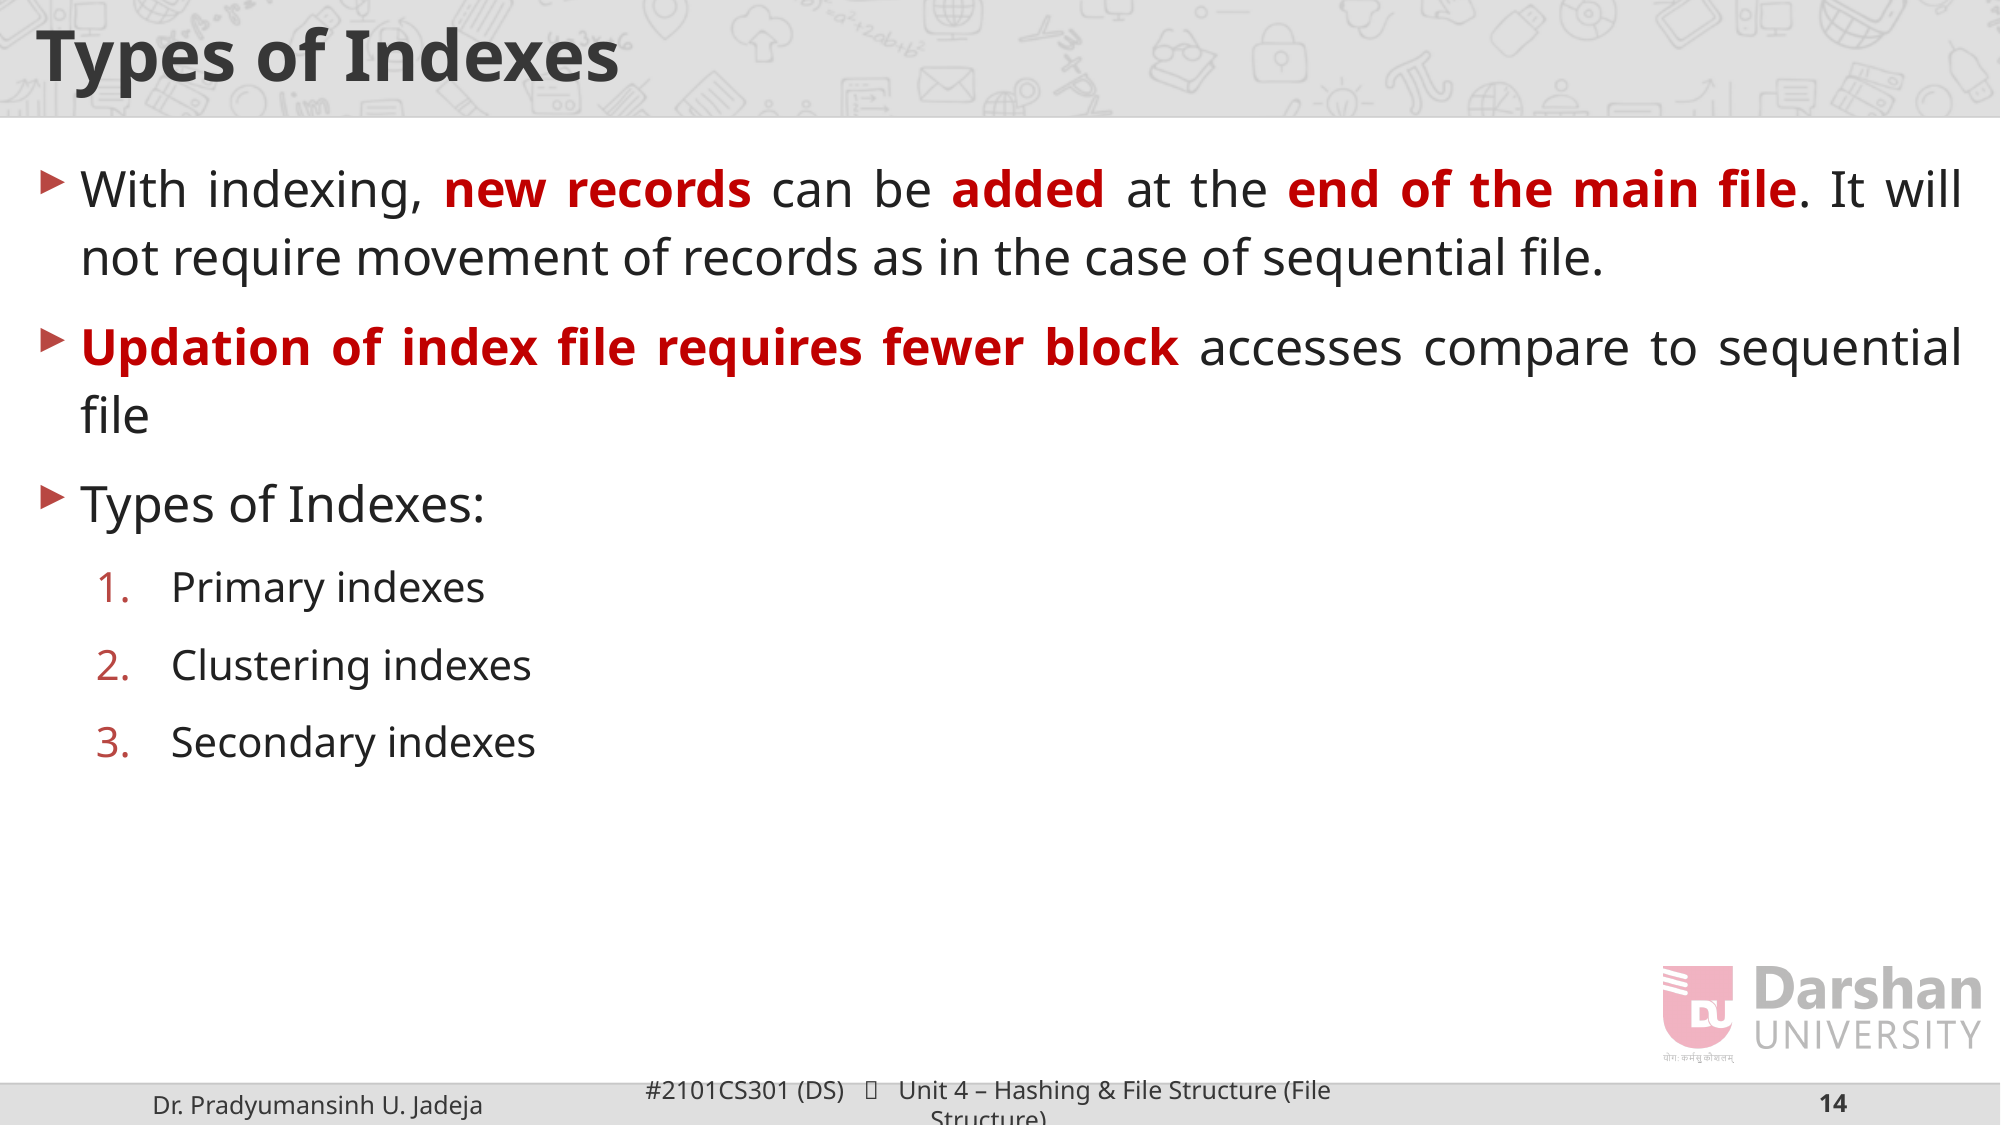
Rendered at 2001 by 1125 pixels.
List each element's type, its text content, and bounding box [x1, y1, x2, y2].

title Types of Indexes [0, 0, 2000, 117]
list With indexing, new records can be added at the end of the main file. It will not require movement of records as in the case of sequential file. Updation of index file requires fewer block accesses compare to sequential file Types of Indexes: Primary indexes Clustering indexes Secondary indexes [21, 141, 1979, 1059]
